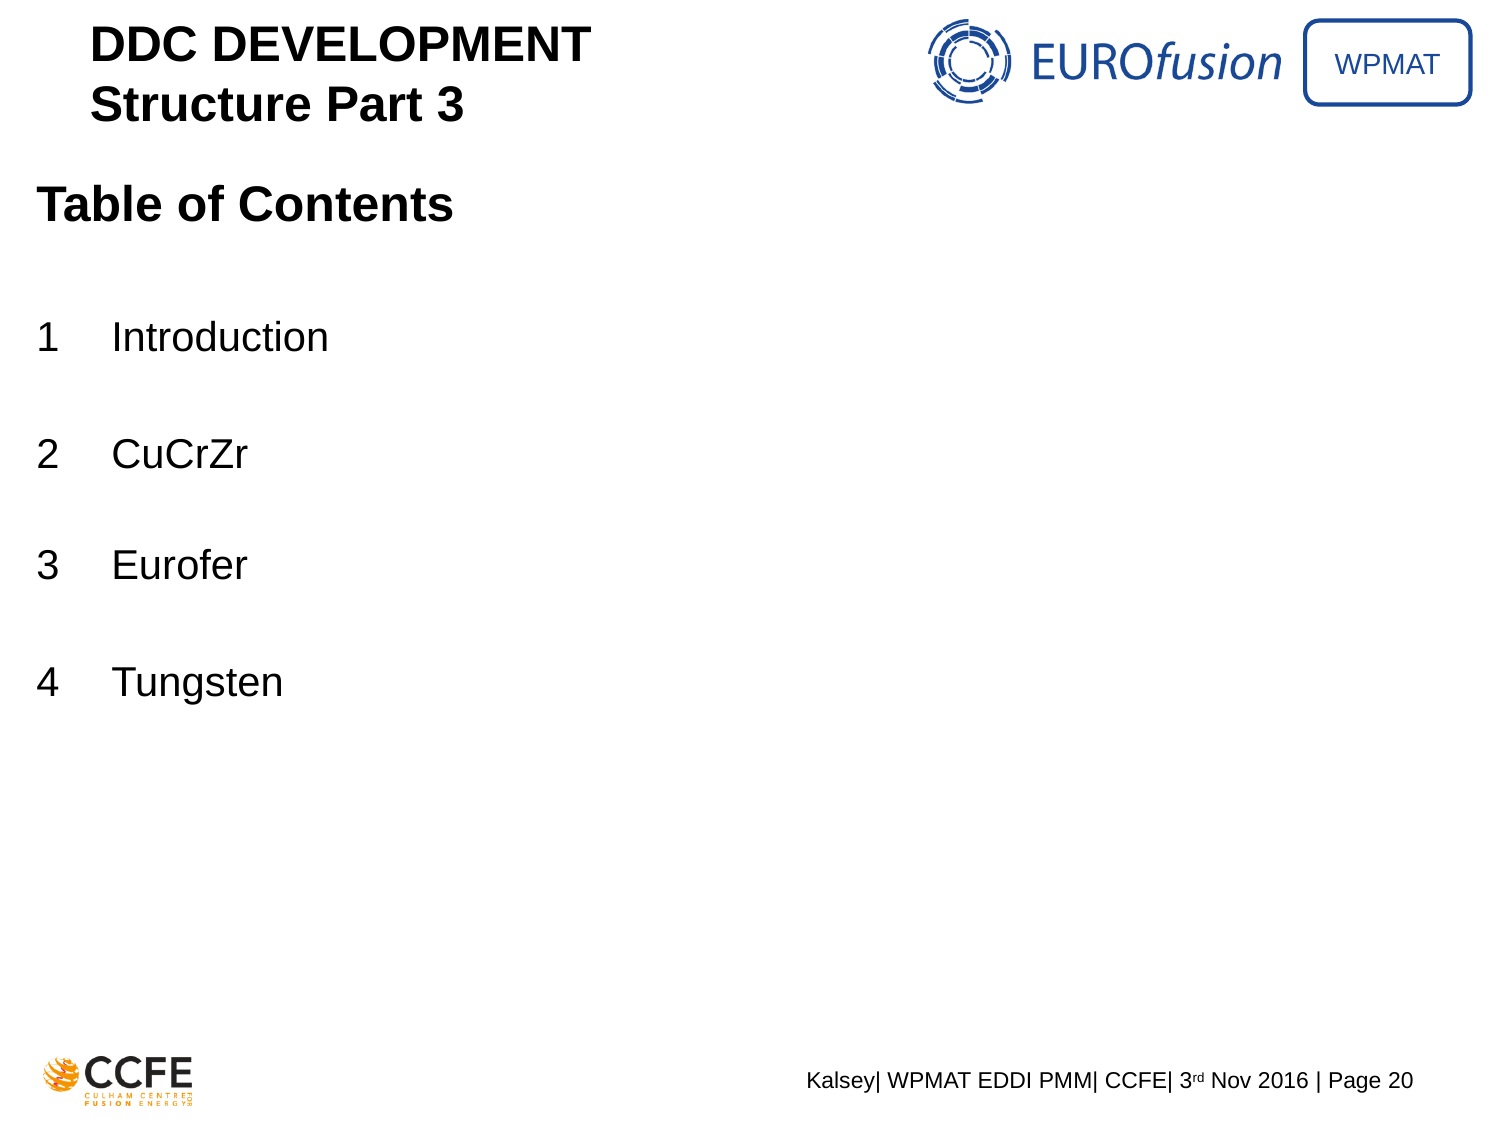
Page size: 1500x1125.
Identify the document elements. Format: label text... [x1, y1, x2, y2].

text_box Table of Contents 1 Introduction 2 CuCrZr 3 Eurofer 4 Tungsten [21, 164, 1500, 458]
footer Kalsey| WPMAT EDDI PMM| CCFE| 3rd Nov 2016 | Page 20 [194, 1058, 1429, 1103]
title DDC DEVELOPMENT Structure Part 3 [75, 4, 613, 139]
picture [43, 1055, 192, 1106]
text_box [0, 139, 1500, 433]
picture [927, 19, 1282, 105]
